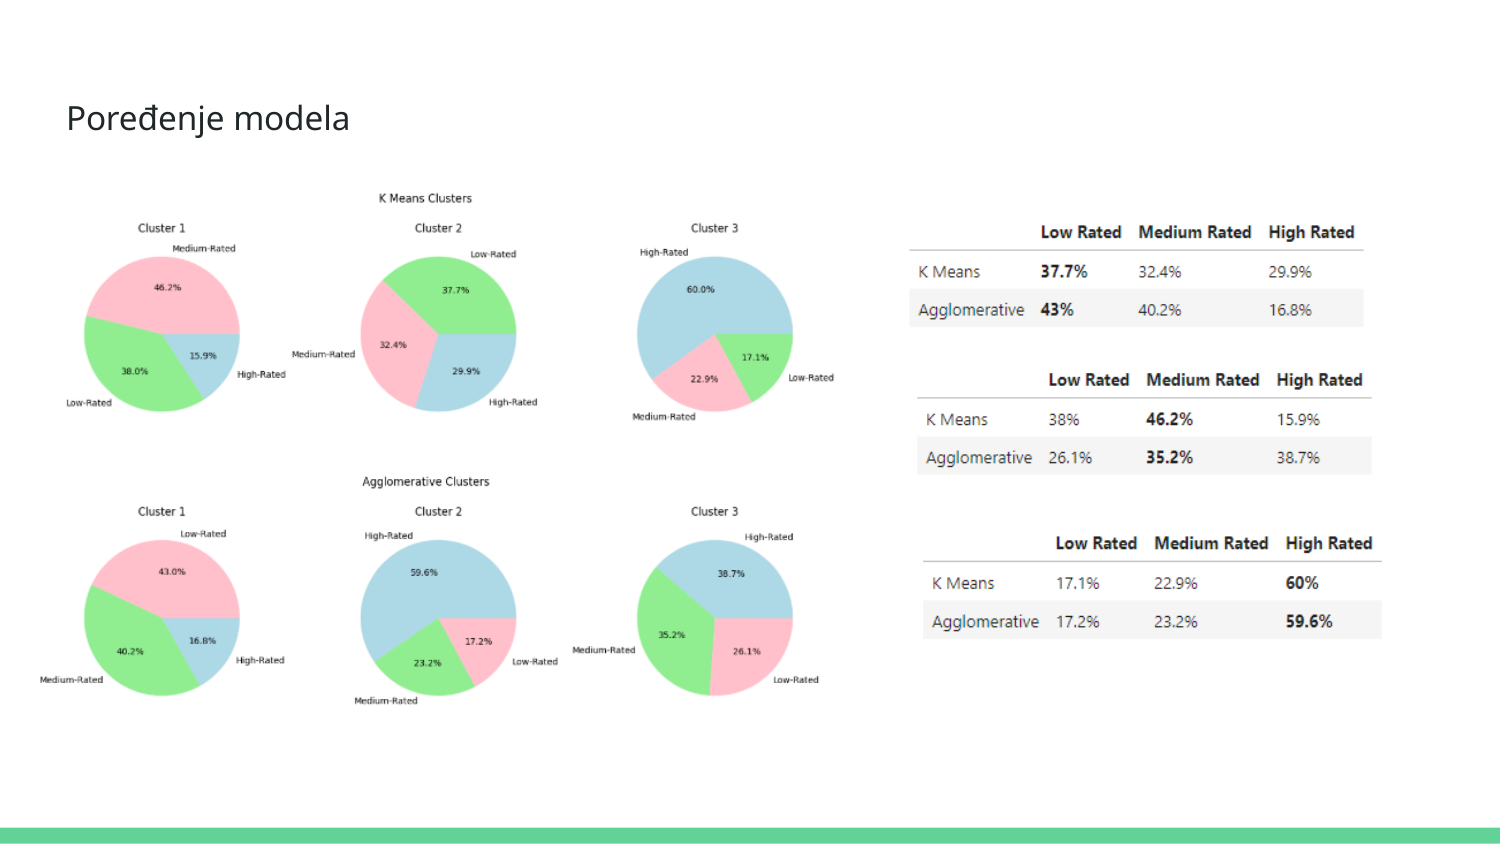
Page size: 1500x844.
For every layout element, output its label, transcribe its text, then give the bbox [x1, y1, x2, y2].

picture [36, 188, 840, 744]
title Poređenje modela [51, 72, 1449, 167]
picture [913, 525, 1401, 657]
picture [897, 209, 1385, 336]
picture [892, 358, 1401, 486]
